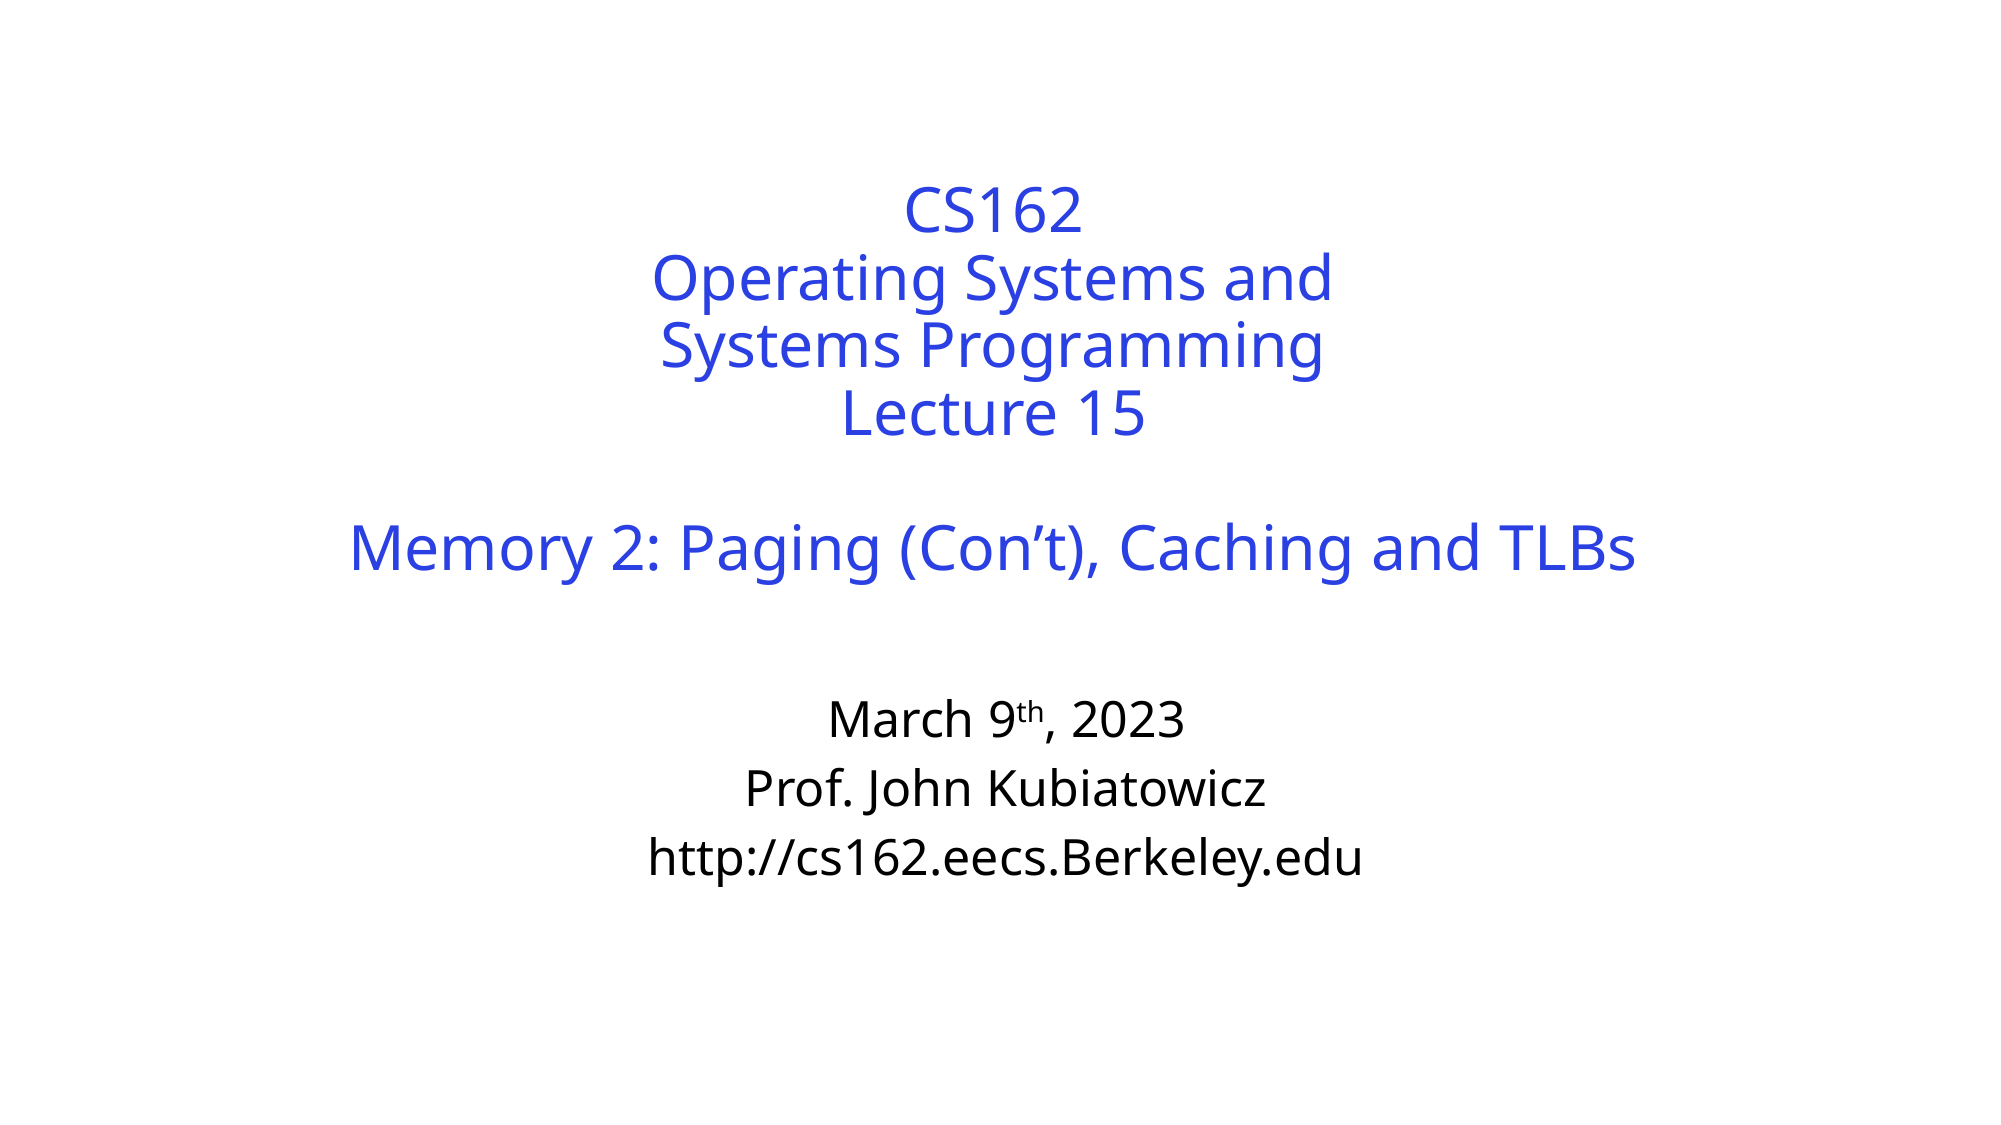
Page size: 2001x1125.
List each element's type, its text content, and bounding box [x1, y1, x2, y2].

subtitle March 9th, 2023 Prof. John Kubiatowicz http://cs162.eecs.Berkeley.edu [350, 687, 1663, 925]
title CS162 Operating Systems and Systems Programming Lecture 15 Memory 2: Paging (Con’t), Caching and TLBs [137, 212, 1850, 550]
